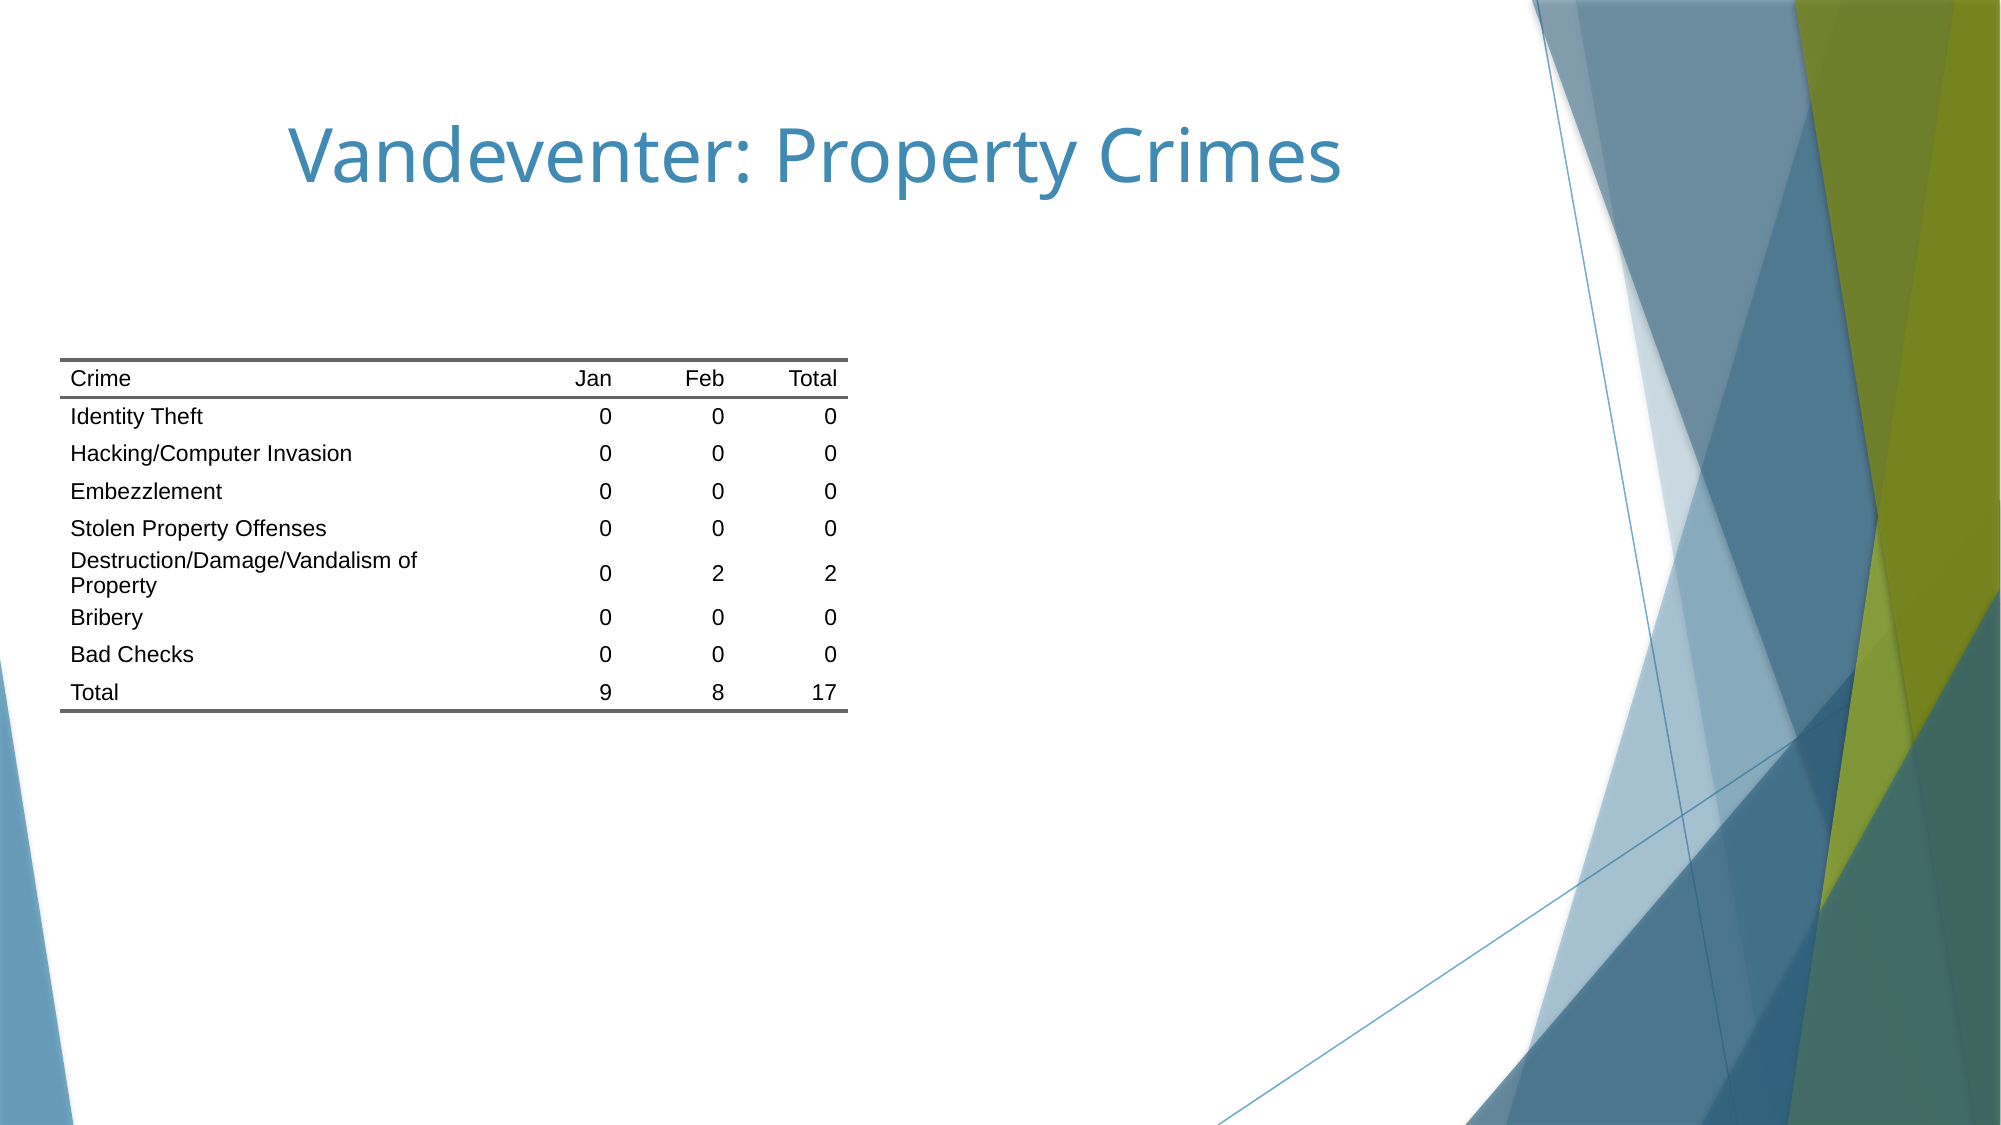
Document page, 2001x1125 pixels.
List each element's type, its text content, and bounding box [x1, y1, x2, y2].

table_cell 0 [735, 510, 848, 548]
table_cell 0 [510, 510, 623, 548]
table_cell 0 [623, 435, 735, 473]
table_header Crime [60, 362, 510, 396]
table_cell 0 [510, 548, 623, 599]
table_cell 0 [623, 399, 735, 435]
table_cell 0 [623, 473, 735, 510]
table_cell 0 [735, 599, 848, 636]
table_cell 0 [510, 399, 623, 435]
table_cell 2 [623, 548, 735, 599]
table_cell Identity Theft [60, 399, 510, 435]
table_cell 9 [510, 674, 623, 709]
table_cell Embezzlement [60, 473, 510, 510]
table_cell 0 [735, 435, 848, 473]
table_cell Total [60, 674, 510, 709]
table_cell 0 [735, 473, 848, 510]
table_cell 0 [623, 636, 735, 674]
table_cell 2 [735, 548, 848, 599]
table_header Total [735, 362, 848, 396]
table_cell 0 [510, 435, 623, 473]
table_cell 17 [735, 674, 848, 709]
table_cell 0 [510, 636, 623, 674]
table_cell 0 [735, 636, 848, 674]
table_cell Bad Checks [60, 636, 510, 674]
table_cell Stolen Property Offenses [60, 510, 510, 548]
table_cell Destruction/Damage/Vandalism of Property [60, 548, 510, 599]
table_cell Hacking/Computer Invasion [60, 435, 510, 473]
table_cell Bribery [60, 599, 510, 636]
table_header Feb [623, 362, 735, 396]
table_cell 0 [735, 399, 848, 435]
table_cell 0 [510, 599, 623, 636]
title Vandeventer: Property Crimes [111, 99, 1522, 317]
table_cell 0 [623, 599, 735, 636]
table_cell 0 [510, 473, 623, 510]
table_cell 8 [623, 674, 735, 709]
table_cell 0 [623, 510, 735, 548]
table_header Jan [510, 362, 623, 396]
